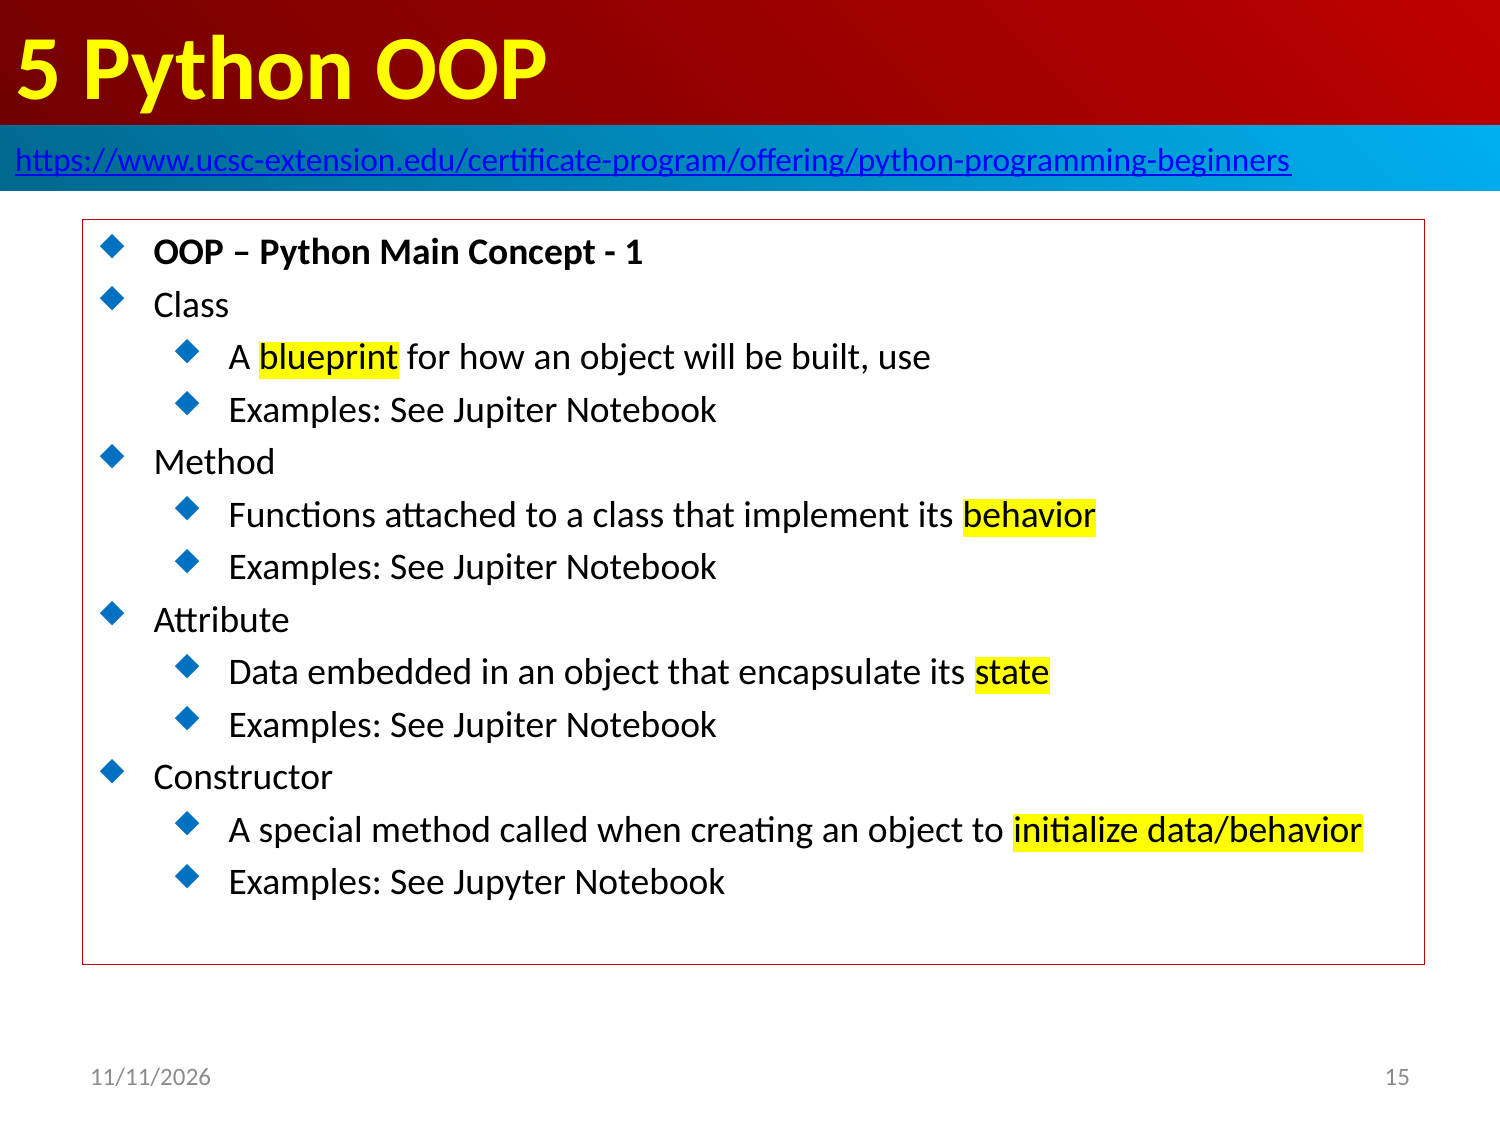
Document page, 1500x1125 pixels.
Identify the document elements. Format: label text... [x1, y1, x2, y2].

subtitle OOP – Python Main Concept - 1 Class A blueprint for how an object will be built, use Examples: See Jupiter Notebook Method Functions attached to a class that implement its behavior Examples: See Jupiter Notebook Attribute Data embedded in an object that encapsulate its state Examples: See Jupiter Notebook Constructor A special method called when creating an object to initialize data/behavior Examples: See Jupyter Notebook [82, 219, 1425, 965]
text_box https://www.ucsc-extension.edu/certificate-program/offering/python-programming-beginners [0, 125, 1500, 191]
slide_number 15 [1074, 1042, 1425, 1109]
title 5 Python OOP [0, 0, 1500, 125]
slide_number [75, 1042, 425, 1109]
